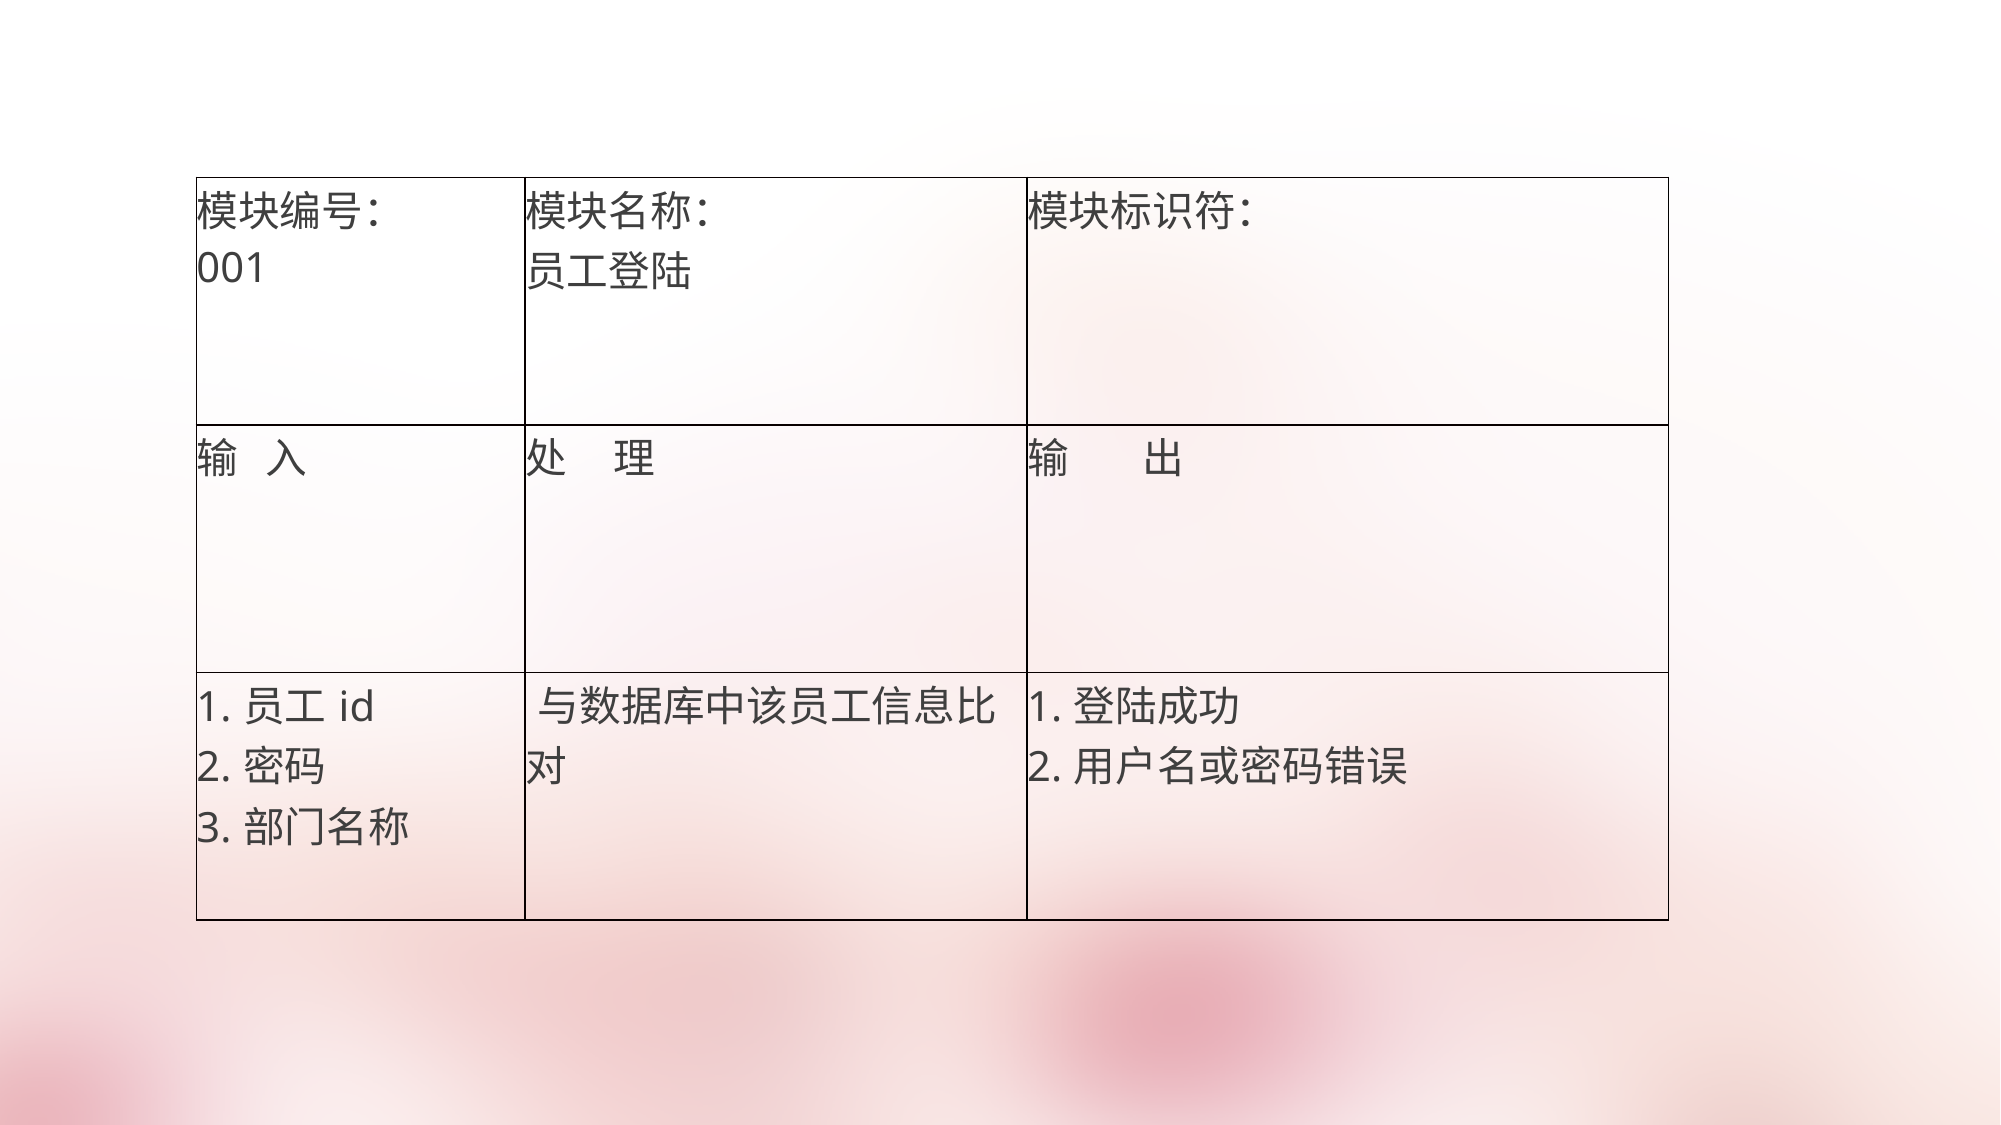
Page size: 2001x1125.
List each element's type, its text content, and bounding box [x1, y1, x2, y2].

table_cell 1.员工id 2.密码 3.部门名称 [197, 673, 524, 919]
table_cell 处 理 [526, 426, 1026, 672]
picture [0, 0, 2001, 1125]
table_cell 1.登陆成功 2.用户名或密码错误 [1028, 673, 1668, 919]
table_header 模块编号： 001 [197, 178, 524, 424]
table_cell 输 入 [197, 426, 524, 672]
table_header 模块名称： 员工登陆 [526, 178, 1026, 424]
table_cell 与数据库中该员工信息比对 [526, 673, 1026, 919]
table_cell 输 出 [1028, 426, 1668, 672]
table_header 模块标识符： [1028, 178, 1668, 424]
